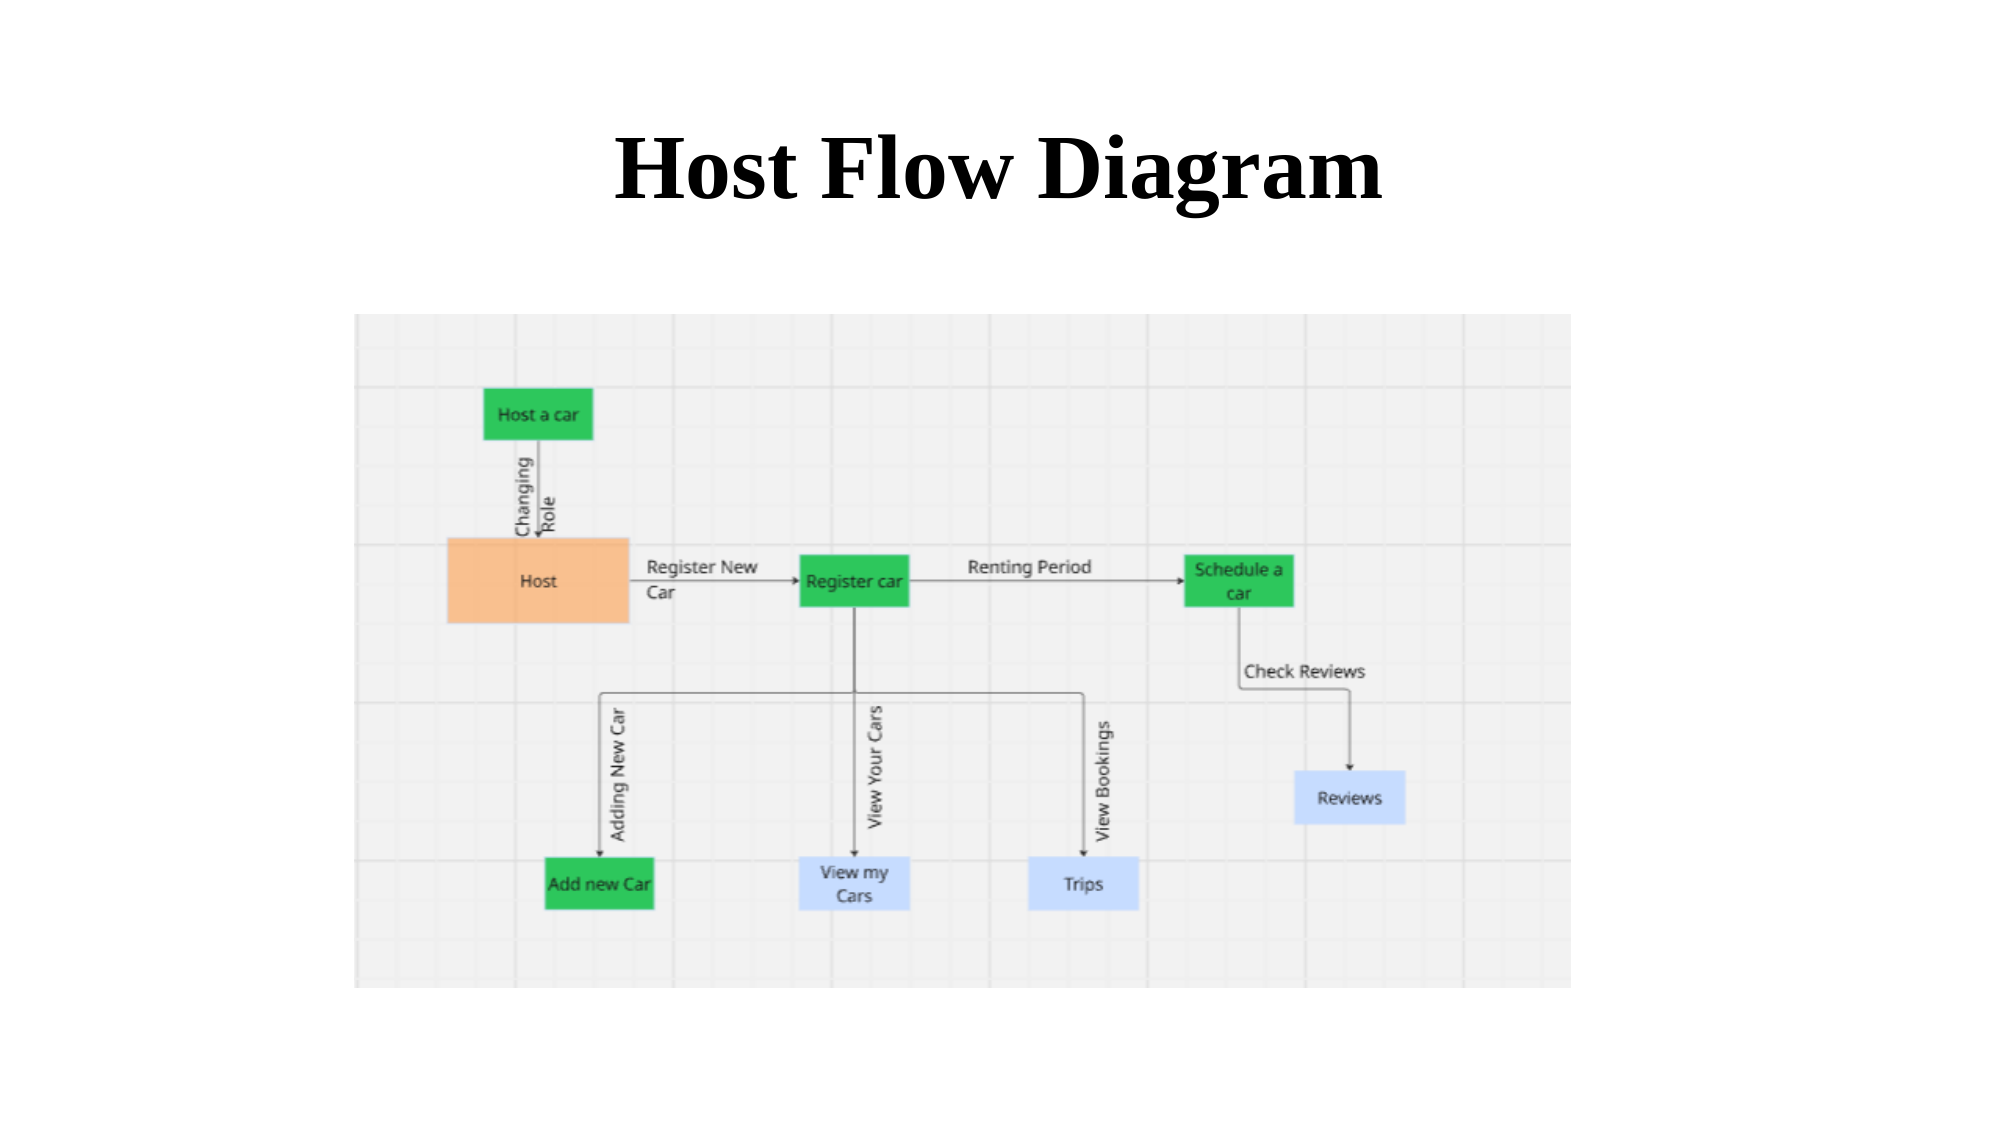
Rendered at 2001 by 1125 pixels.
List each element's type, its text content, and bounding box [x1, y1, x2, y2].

picture [354, 314, 1571, 988]
title Host Flow Diagram [137, 59, 1863, 278]
